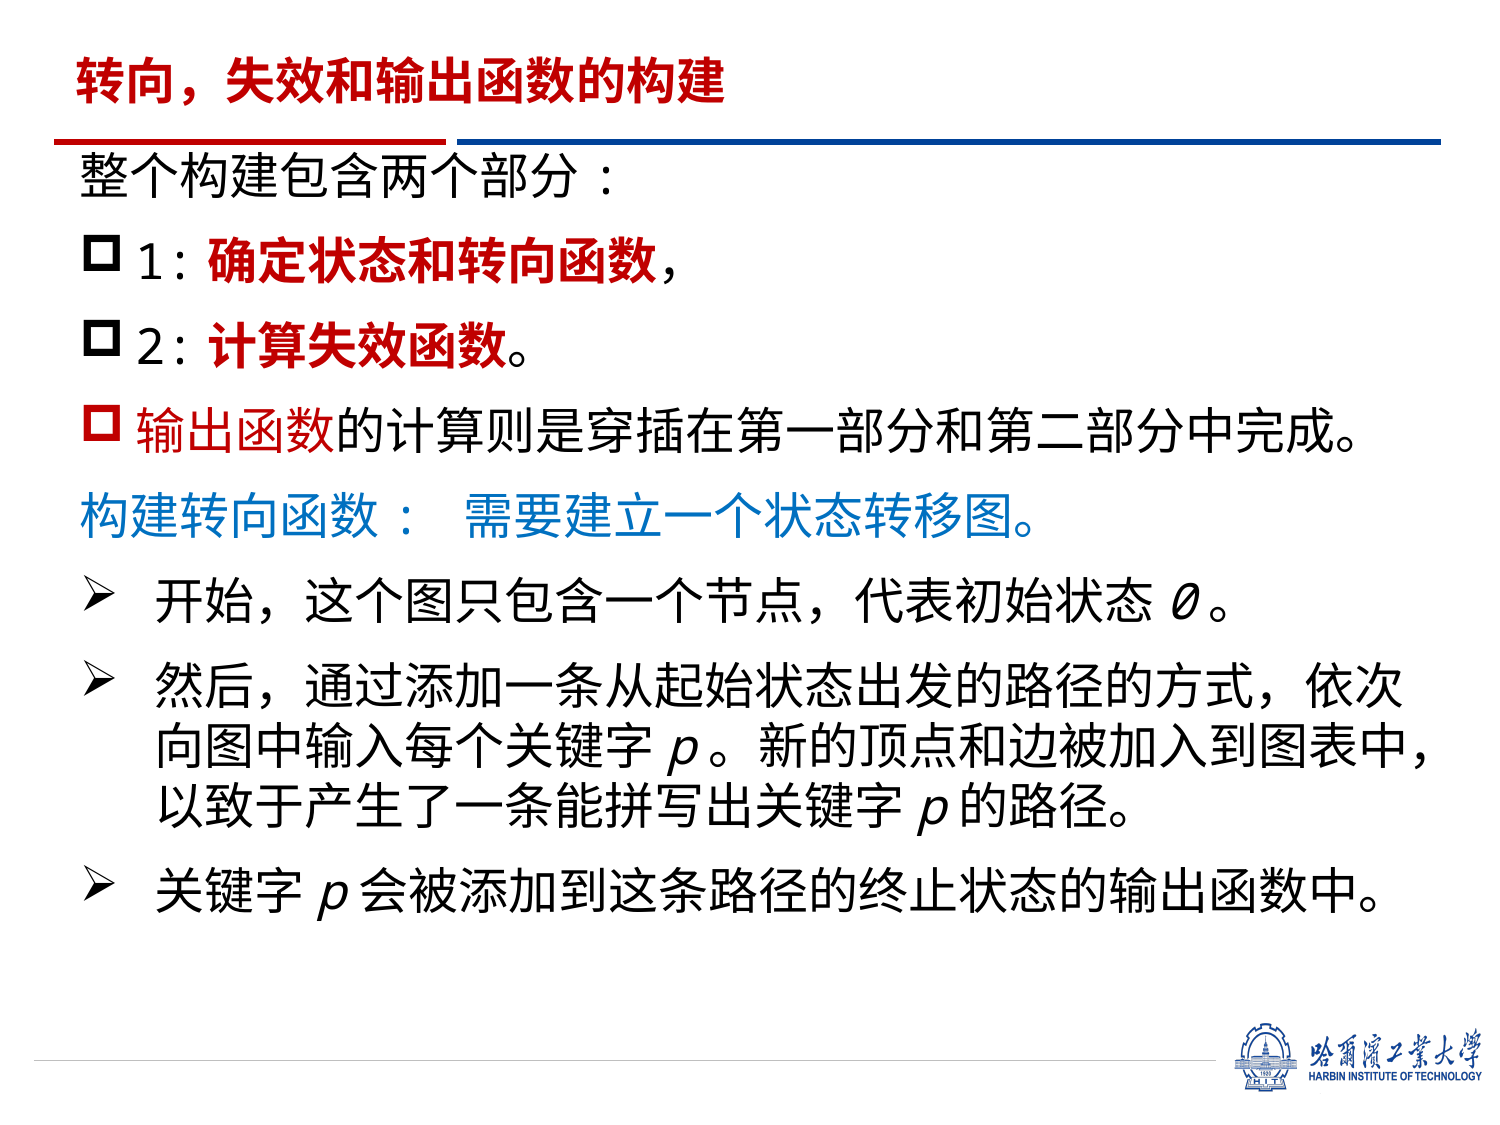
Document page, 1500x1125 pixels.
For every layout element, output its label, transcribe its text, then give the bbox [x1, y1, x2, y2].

picture [1204, 1023, 1482, 1094]
text_box 整个构建包含两个部分: 1:确定状态和转向函数， 2:计算失效函数。 输出函数的计算则是穿插在第一部分和第二部分中完成。 构建转向函数: 需要建立一个状态转移图。 开始，这个图只包含一个节点，代表初始状态0。 然后，通过添加一条从起始状态出发的路径的方式，依次向图中输入每个关键字p。新的顶点和边被加入到图表中，以致于产生了一条能拼写出关键字p的路径。 关键字p会被添加到这条路径的终止状态的输出函数中。 [64, 137, 1459, 927]
text_box 转向，失效和输出函数的构建 [61, 42, 753, 118]
